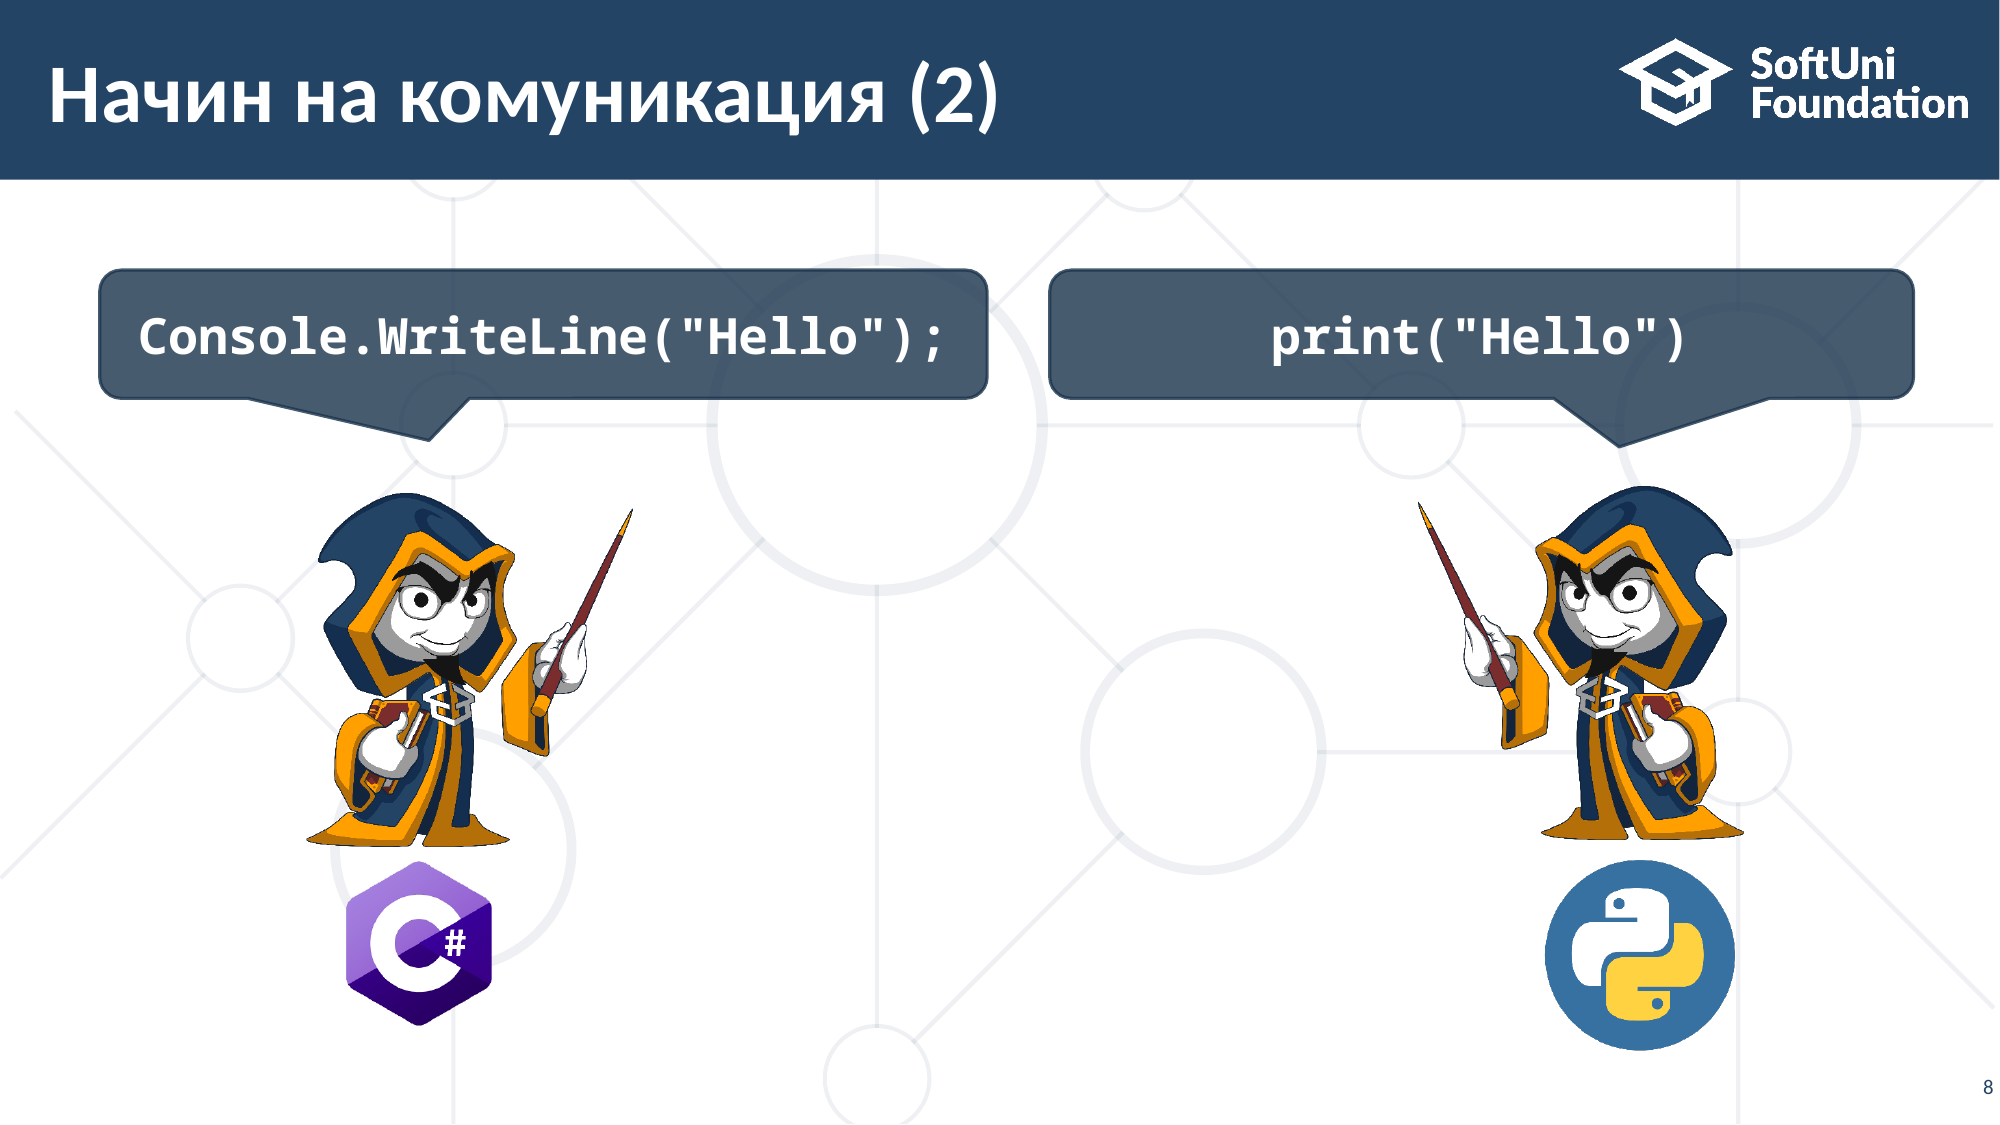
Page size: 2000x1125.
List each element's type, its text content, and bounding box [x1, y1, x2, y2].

picture [1618, 38, 1968, 126]
picture [1405, 454, 1834, 1053]
text_box Console.WriteLine("Hello"); [97, 267, 990, 443]
text_box print("Hello") [1047, 267, 1916, 449]
title Начин на комуникация (2) [31, 16, 1591, 162]
picture [274, 460, 645, 1030]
slide_number 8 [1929, 1070, 2000, 1103]
